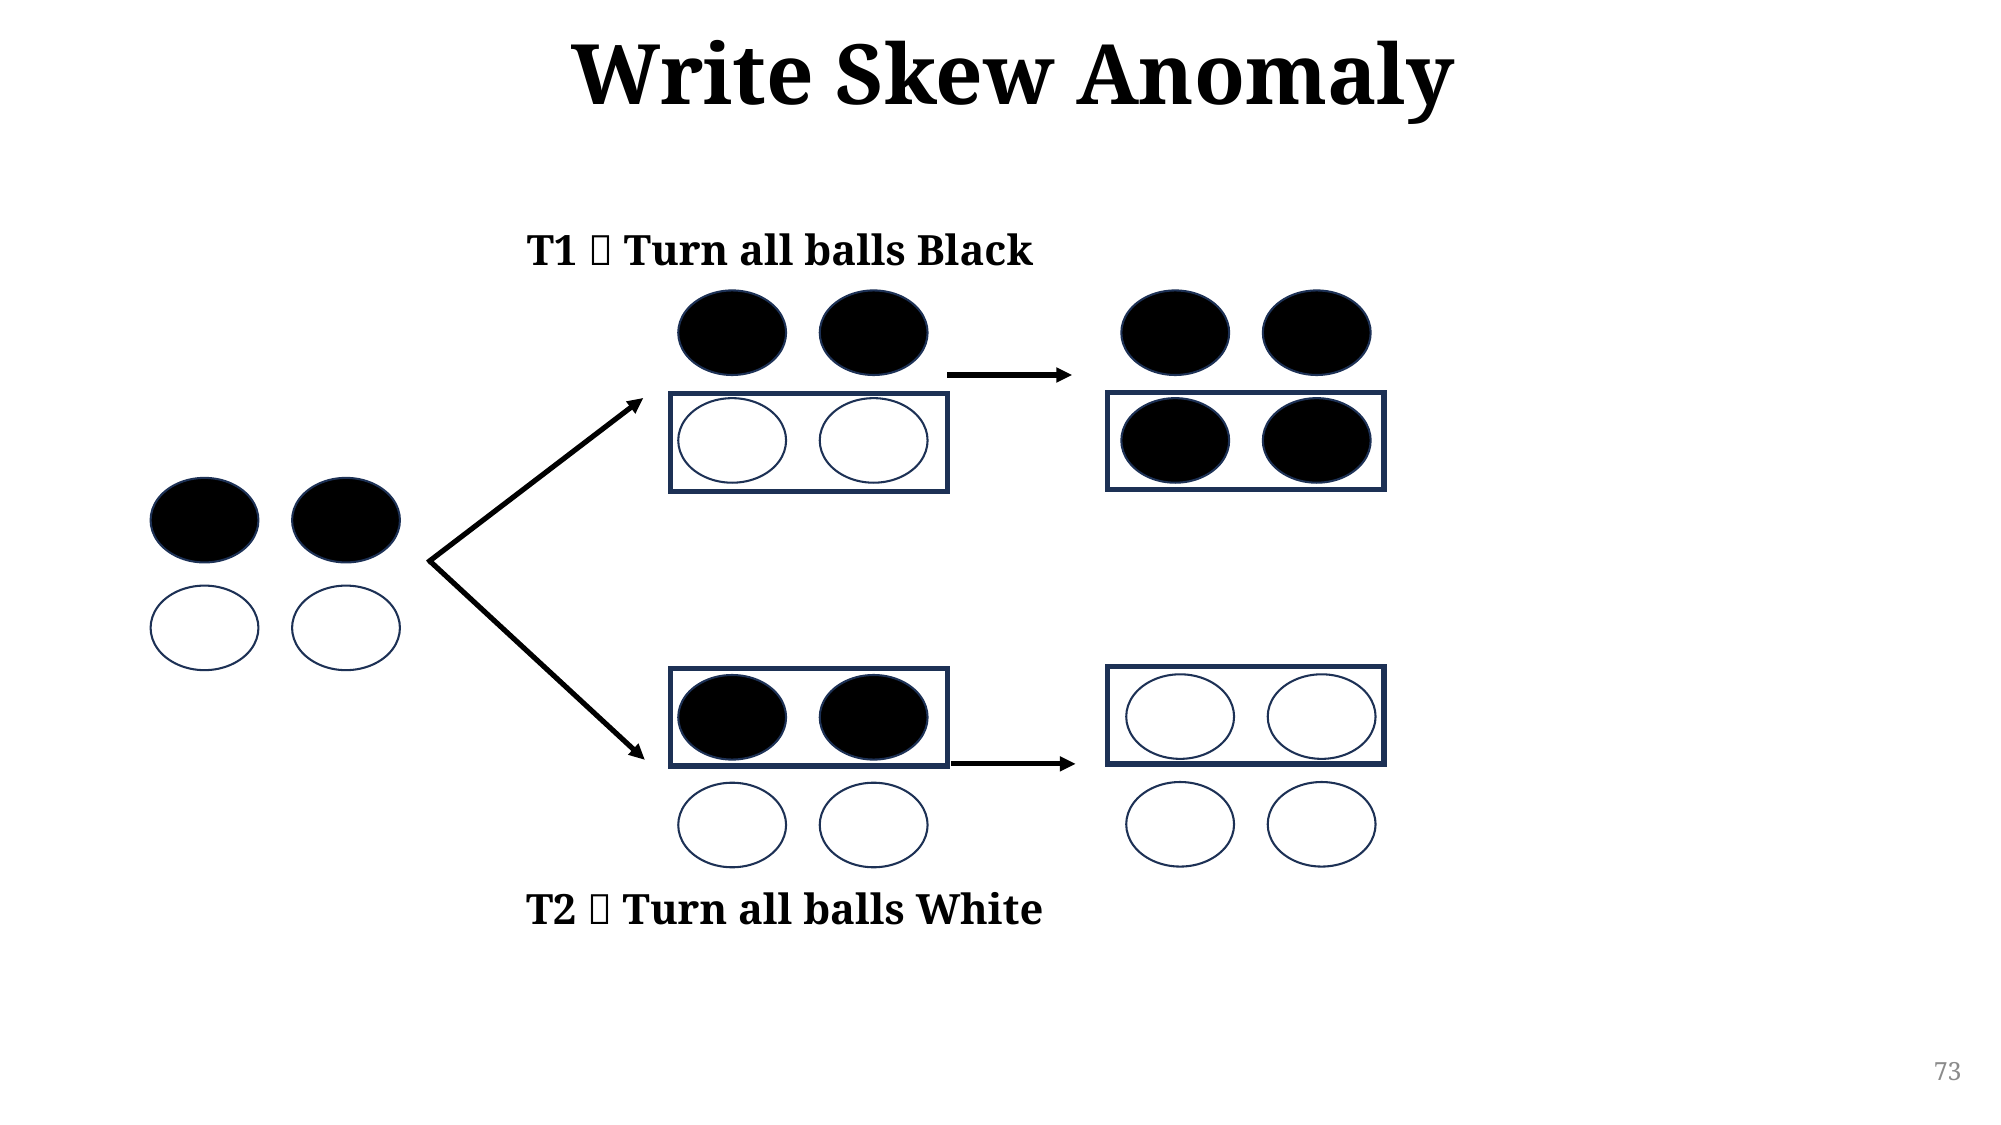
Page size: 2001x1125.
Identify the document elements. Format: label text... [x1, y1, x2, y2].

text_box [1120, 289, 1231, 377]
text_box [670, 668, 948, 767]
text_box [1261, 289, 1372, 377]
text_box [677, 289, 788, 377]
text_box [1106, 392, 1385, 491]
text_box [1125, 780, 1236, 868]
text_box [1266, 780, 1377, 868]
text_box [818, 289, 929, 377]
text_box T1  Turn all balls Black [512, 216, 1048, 282]
text_box [818, 781, 929, 869]
text_box [1106, 666, 1385, 765]
text_box [677, 781, 788, 869]
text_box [427, 398, 644, 563]
slide_number 73 [1526, 1042, 1977, 1103]
text_box T2  Turn all balls White [511, 875, 1059, 941]
text_box [149, 476, 260, 564]
text_box [149, 584, 260, 672]
text_box [291, 584, 401, 672]
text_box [431, 562, 645, 760]
text_box [291, 476, 401, 564]
text_box [670, 393, 948, 492]
title Write Skew Anomaly [150, 3, 1876, 152]
